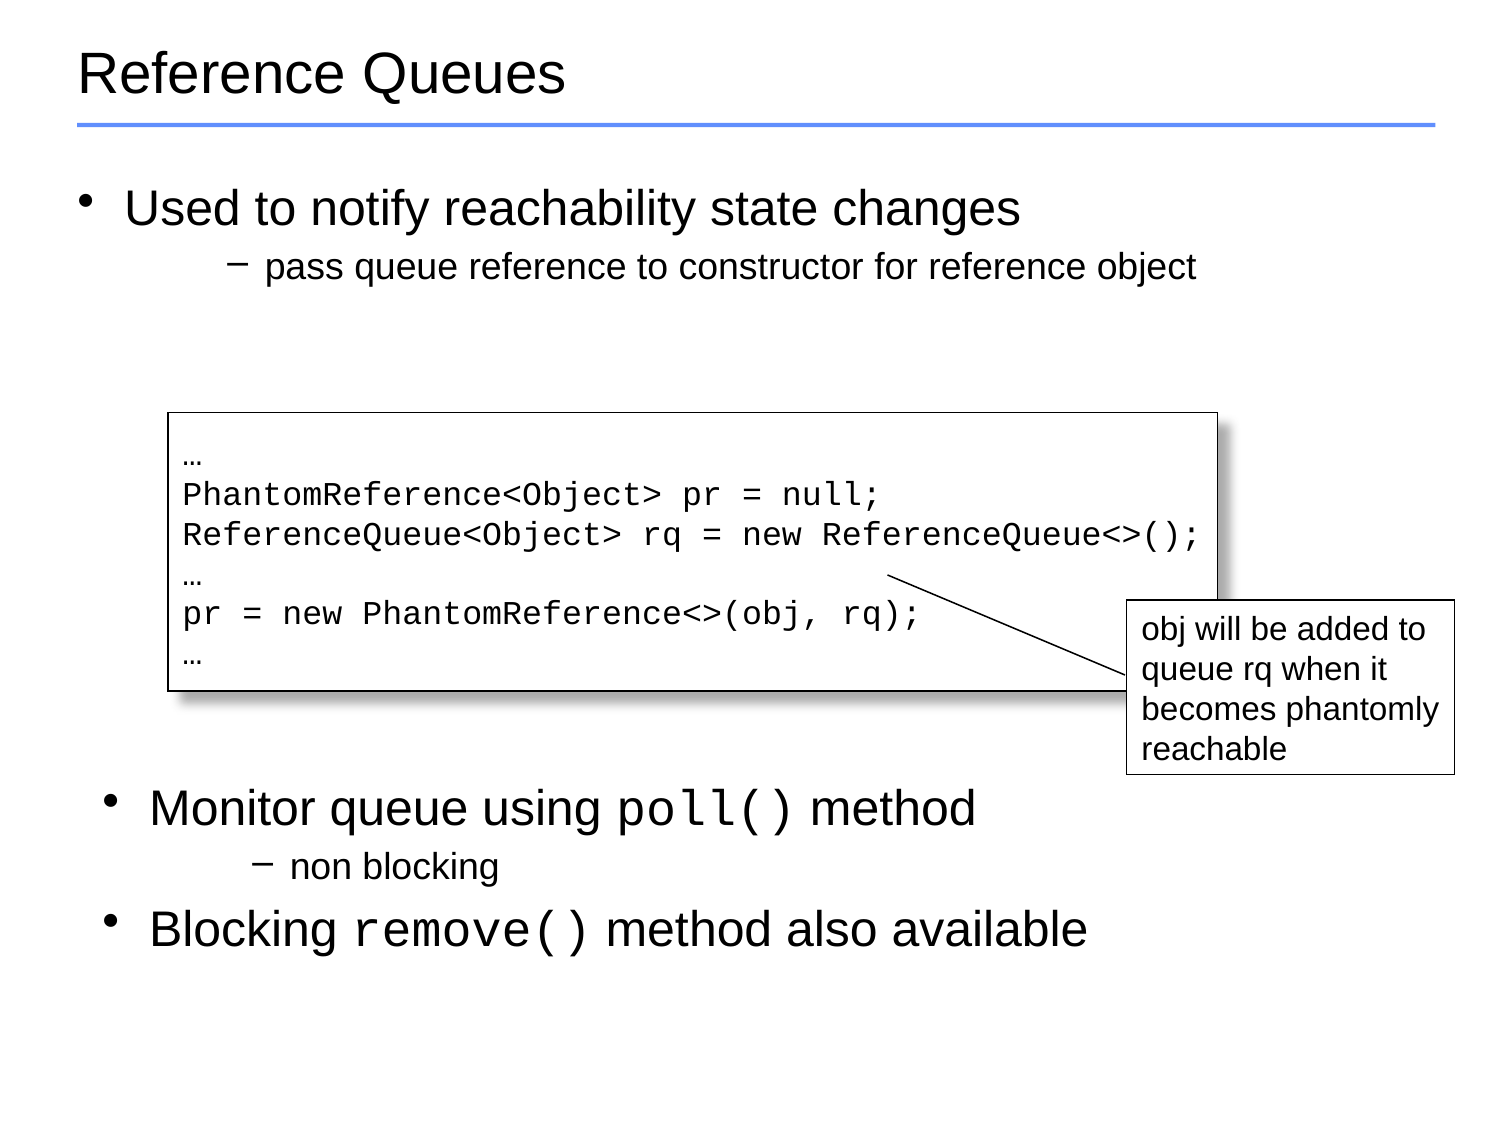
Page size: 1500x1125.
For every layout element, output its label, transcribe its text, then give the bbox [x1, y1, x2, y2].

title Reference Queues [62, 37, 1438, 113]
text_box … PhantomReference<Object> pr = null; ReferenceQueue<Object> rq = new ReferenceQueue<>(); … pr = new PhantomReference<>(obj, rq); … [167, 412, 1218, 691]
list Used to notify reachability state changes pass queue reference to constructor for reference object [62, 174, 1488, 306]
text_box Monitor queue using poll() method non blocking Blocking remove() method also available [87, 774, 1391, 1039]
text_box obj will be added to queue rq when it becomes phantomly reachable [1126, 599, 1455, 775]
